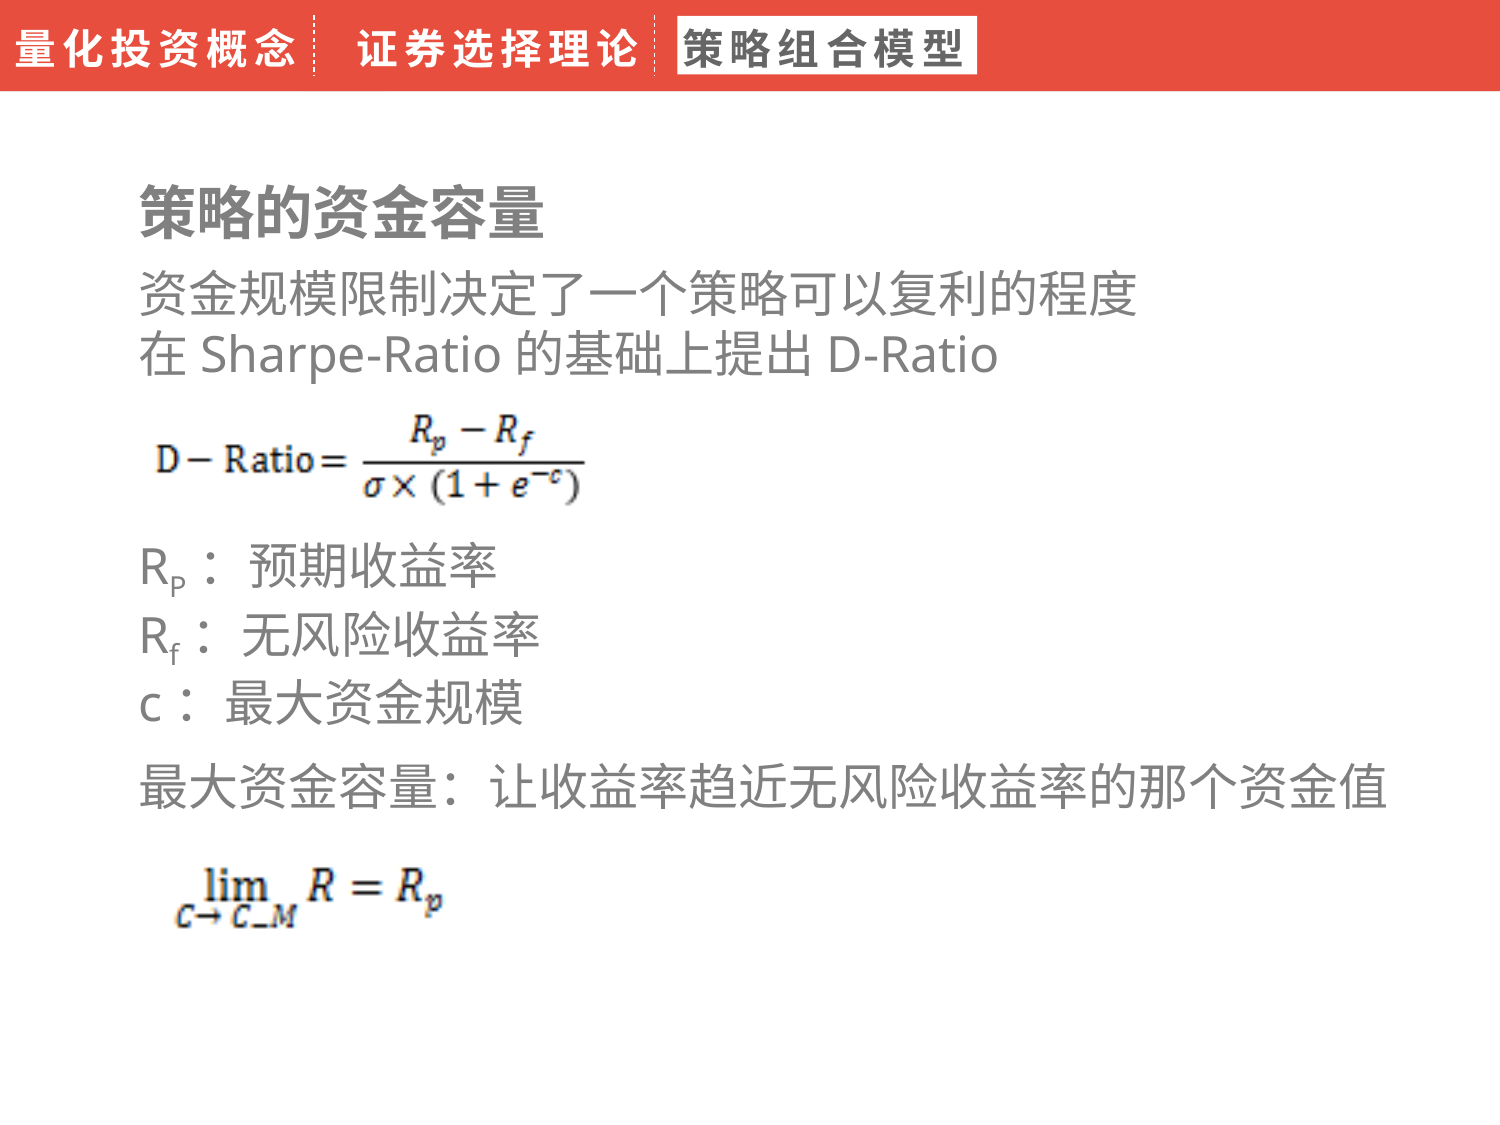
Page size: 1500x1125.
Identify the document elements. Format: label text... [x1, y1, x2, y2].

text_box 最大资金容量：让收益率趋近无风险收益率的那个资金值 [123, 747, 1427, 823]
picture [123, 823, 479, 966]
text_box 证券选择理论 [335, 15, 661, 81]
text_box [0, 90, 1500, 1125]
text_box RP：预期收益率 Rf：无风险收益率 c：最大资金规模 [123, 527, 1349, 739]
text_box [0, 0, 1500, 90]
text_box 量化投资概念 [0, 15, 335, 81]
picture [123, 391, 610, 528]
text_box 资金规模限制决定了一个策略可以复利的程度 在Sharpe-Ratio的基础上提出D-Ratio [123, 254, 1427, 390]
text_box 策略组合模型 [667, 15, 1009, 81]
text_box 策略的资金容量 [123, 169, 1142, 254]
